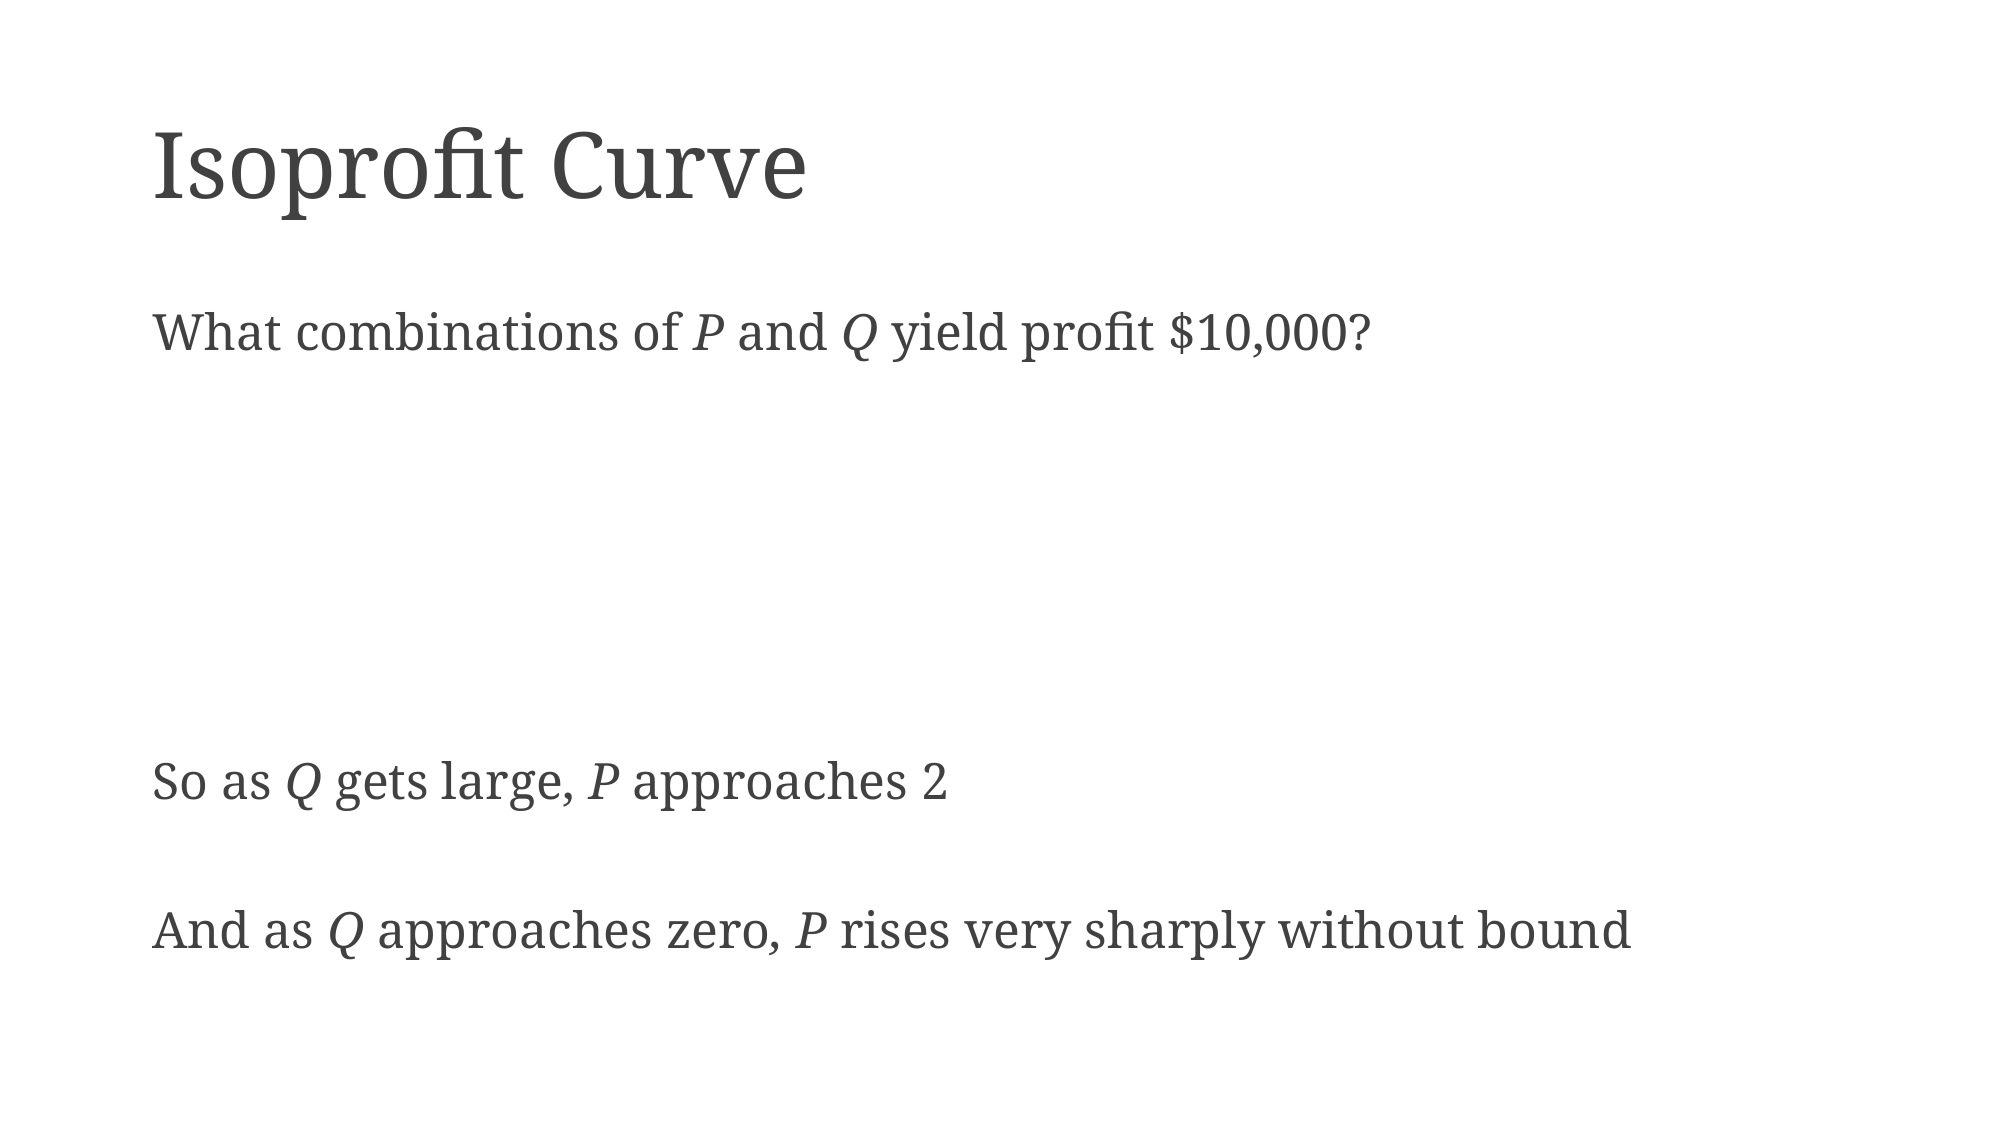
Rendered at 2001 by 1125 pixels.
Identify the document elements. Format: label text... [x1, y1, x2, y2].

title Isoprofit Curve [137, 59, 1863, 278]
